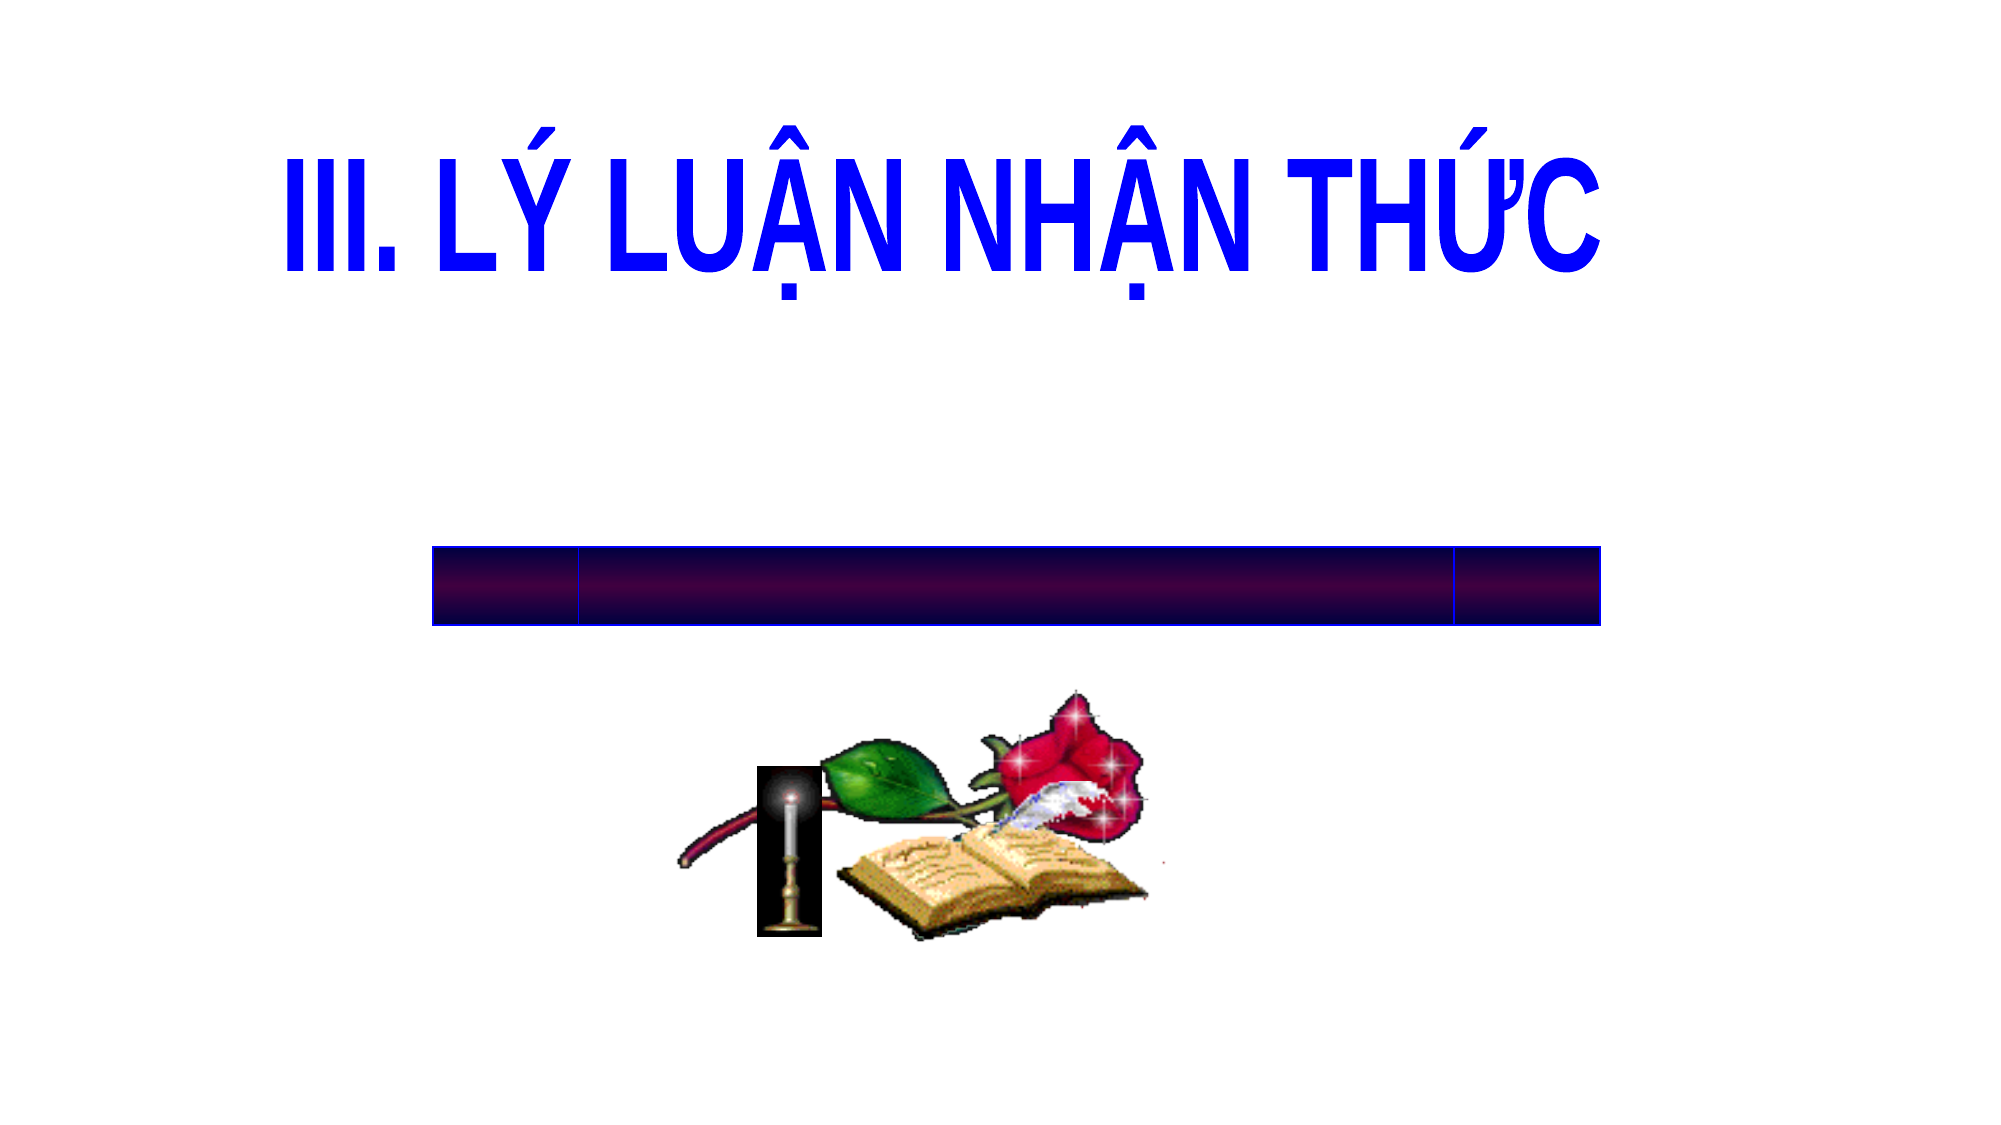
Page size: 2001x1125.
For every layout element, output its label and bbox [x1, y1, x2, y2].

text_box [524, 662, 1312, 1006]
text_box [432, 546, 1600, 625]
